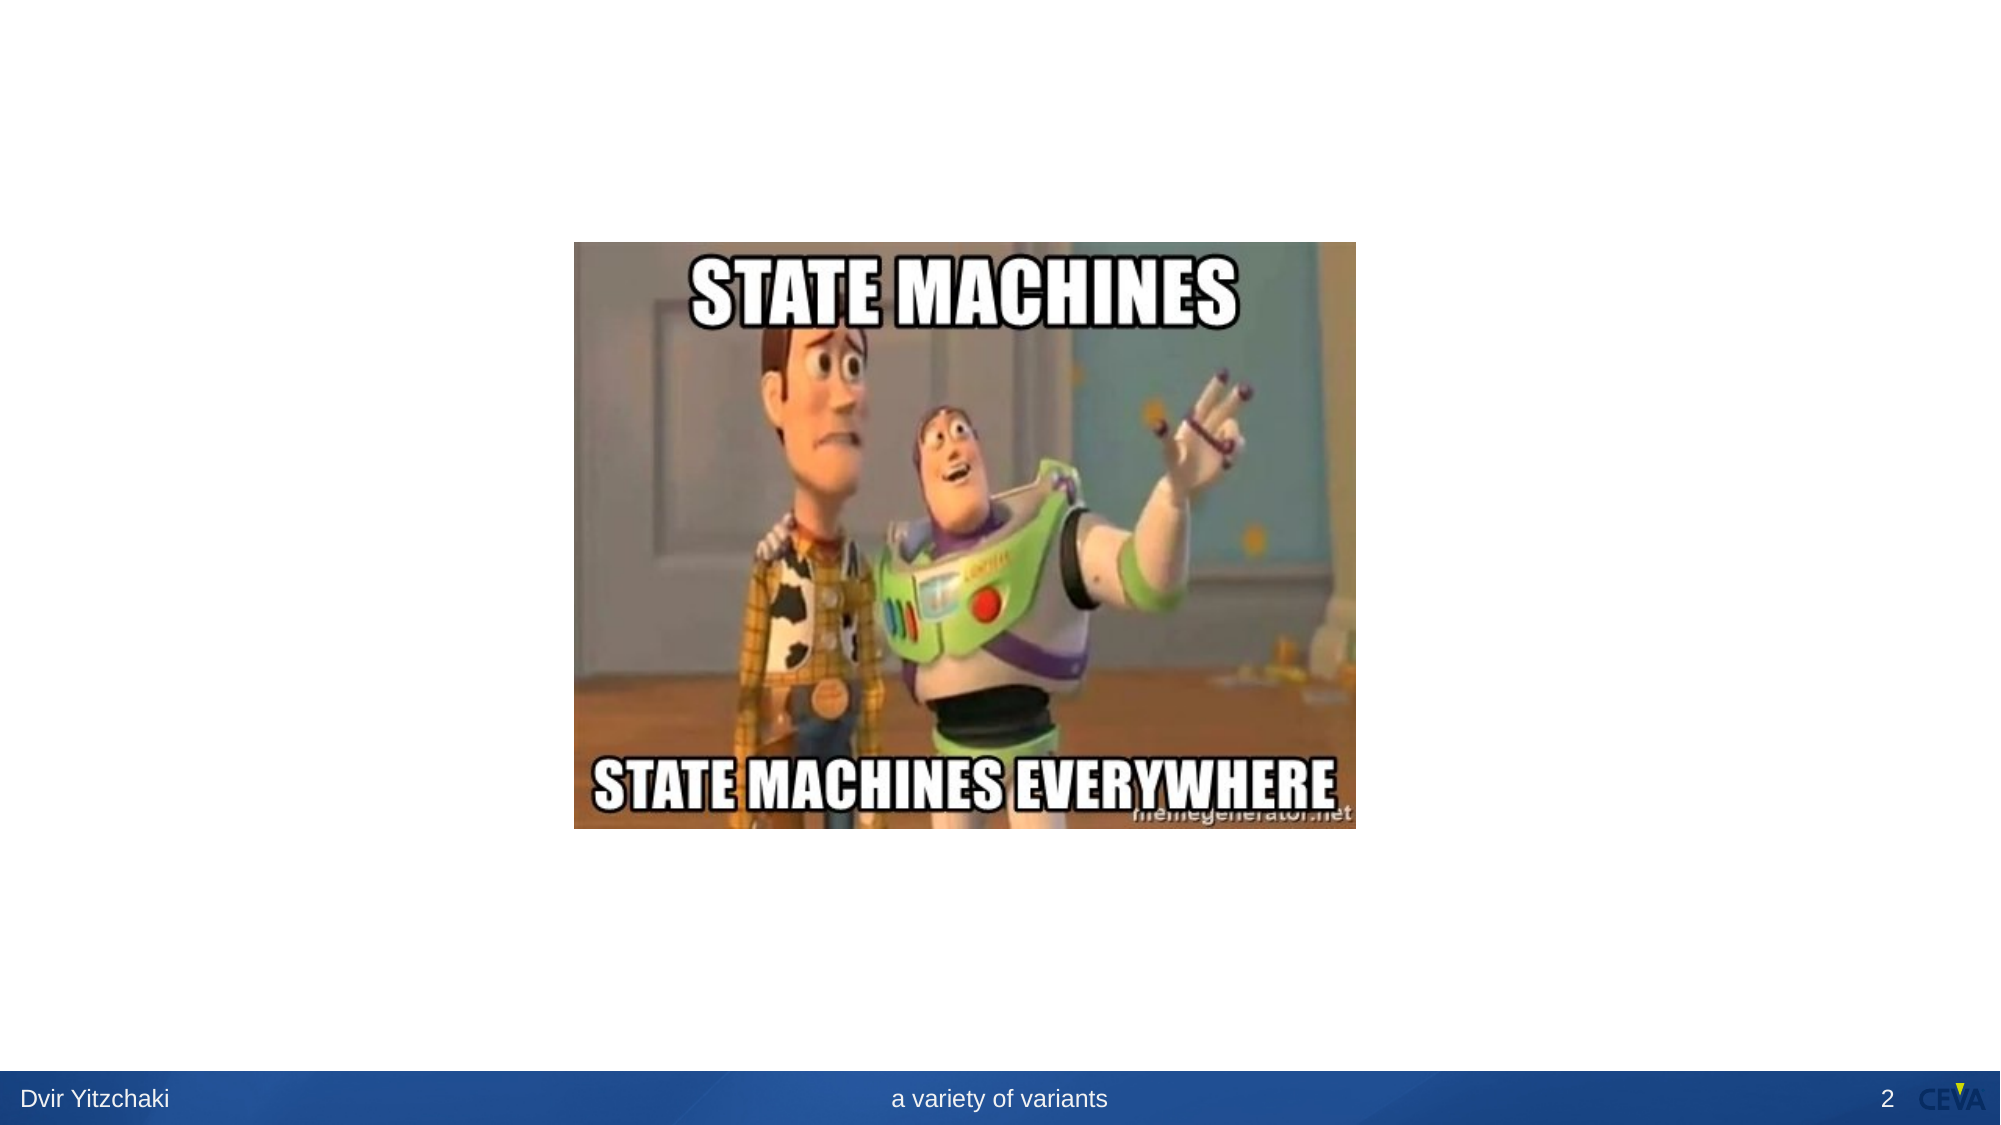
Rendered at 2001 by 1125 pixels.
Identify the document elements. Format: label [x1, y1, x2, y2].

picture [0, 1071, 2000, 1125]
picture [573, 242, 1356, 829]
